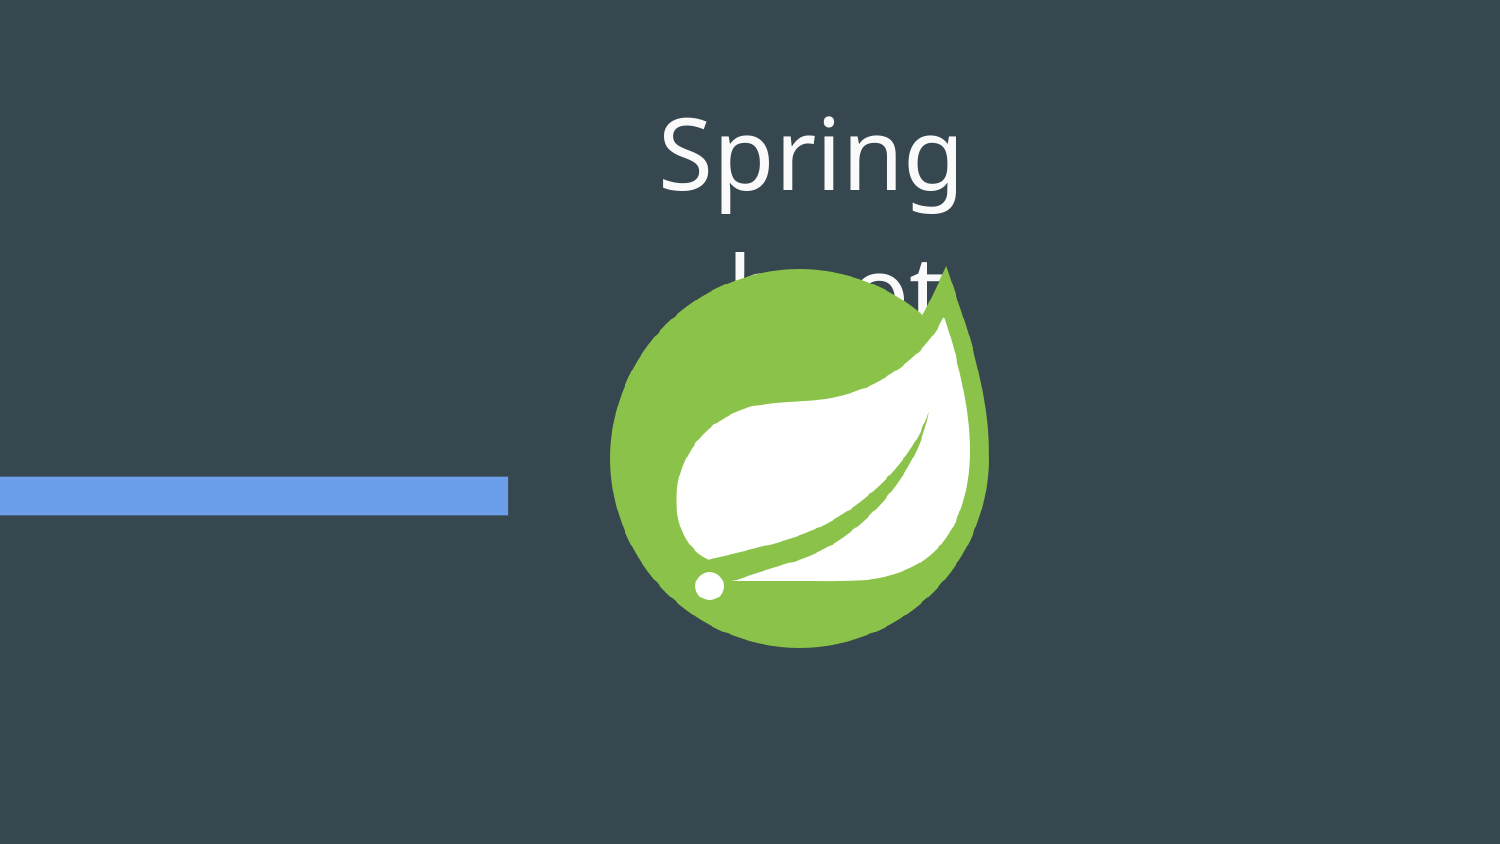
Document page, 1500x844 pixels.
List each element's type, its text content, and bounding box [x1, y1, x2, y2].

subtitle Spring boot [549, 57, 1050, 198]
picture [572, 230, 1026, 685]
